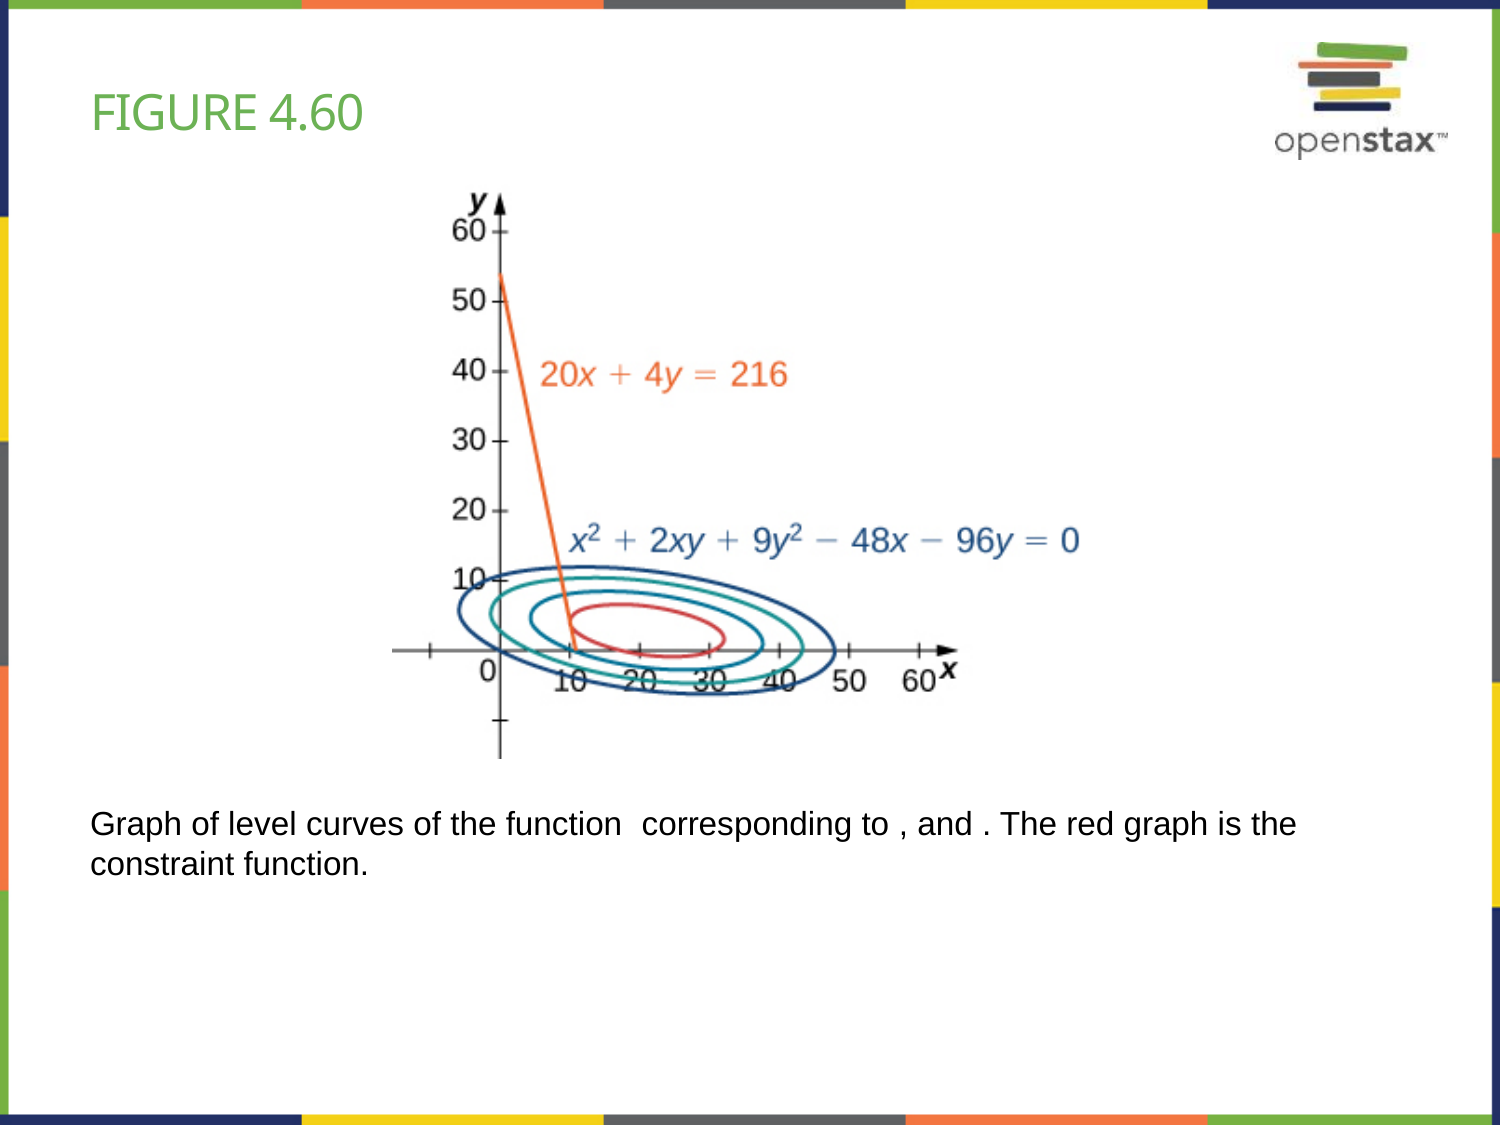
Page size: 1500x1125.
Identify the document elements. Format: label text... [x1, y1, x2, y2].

title Figure 4.60 [75, 39, 1275, 148]
picture [0, 0, 1500, 1125]
